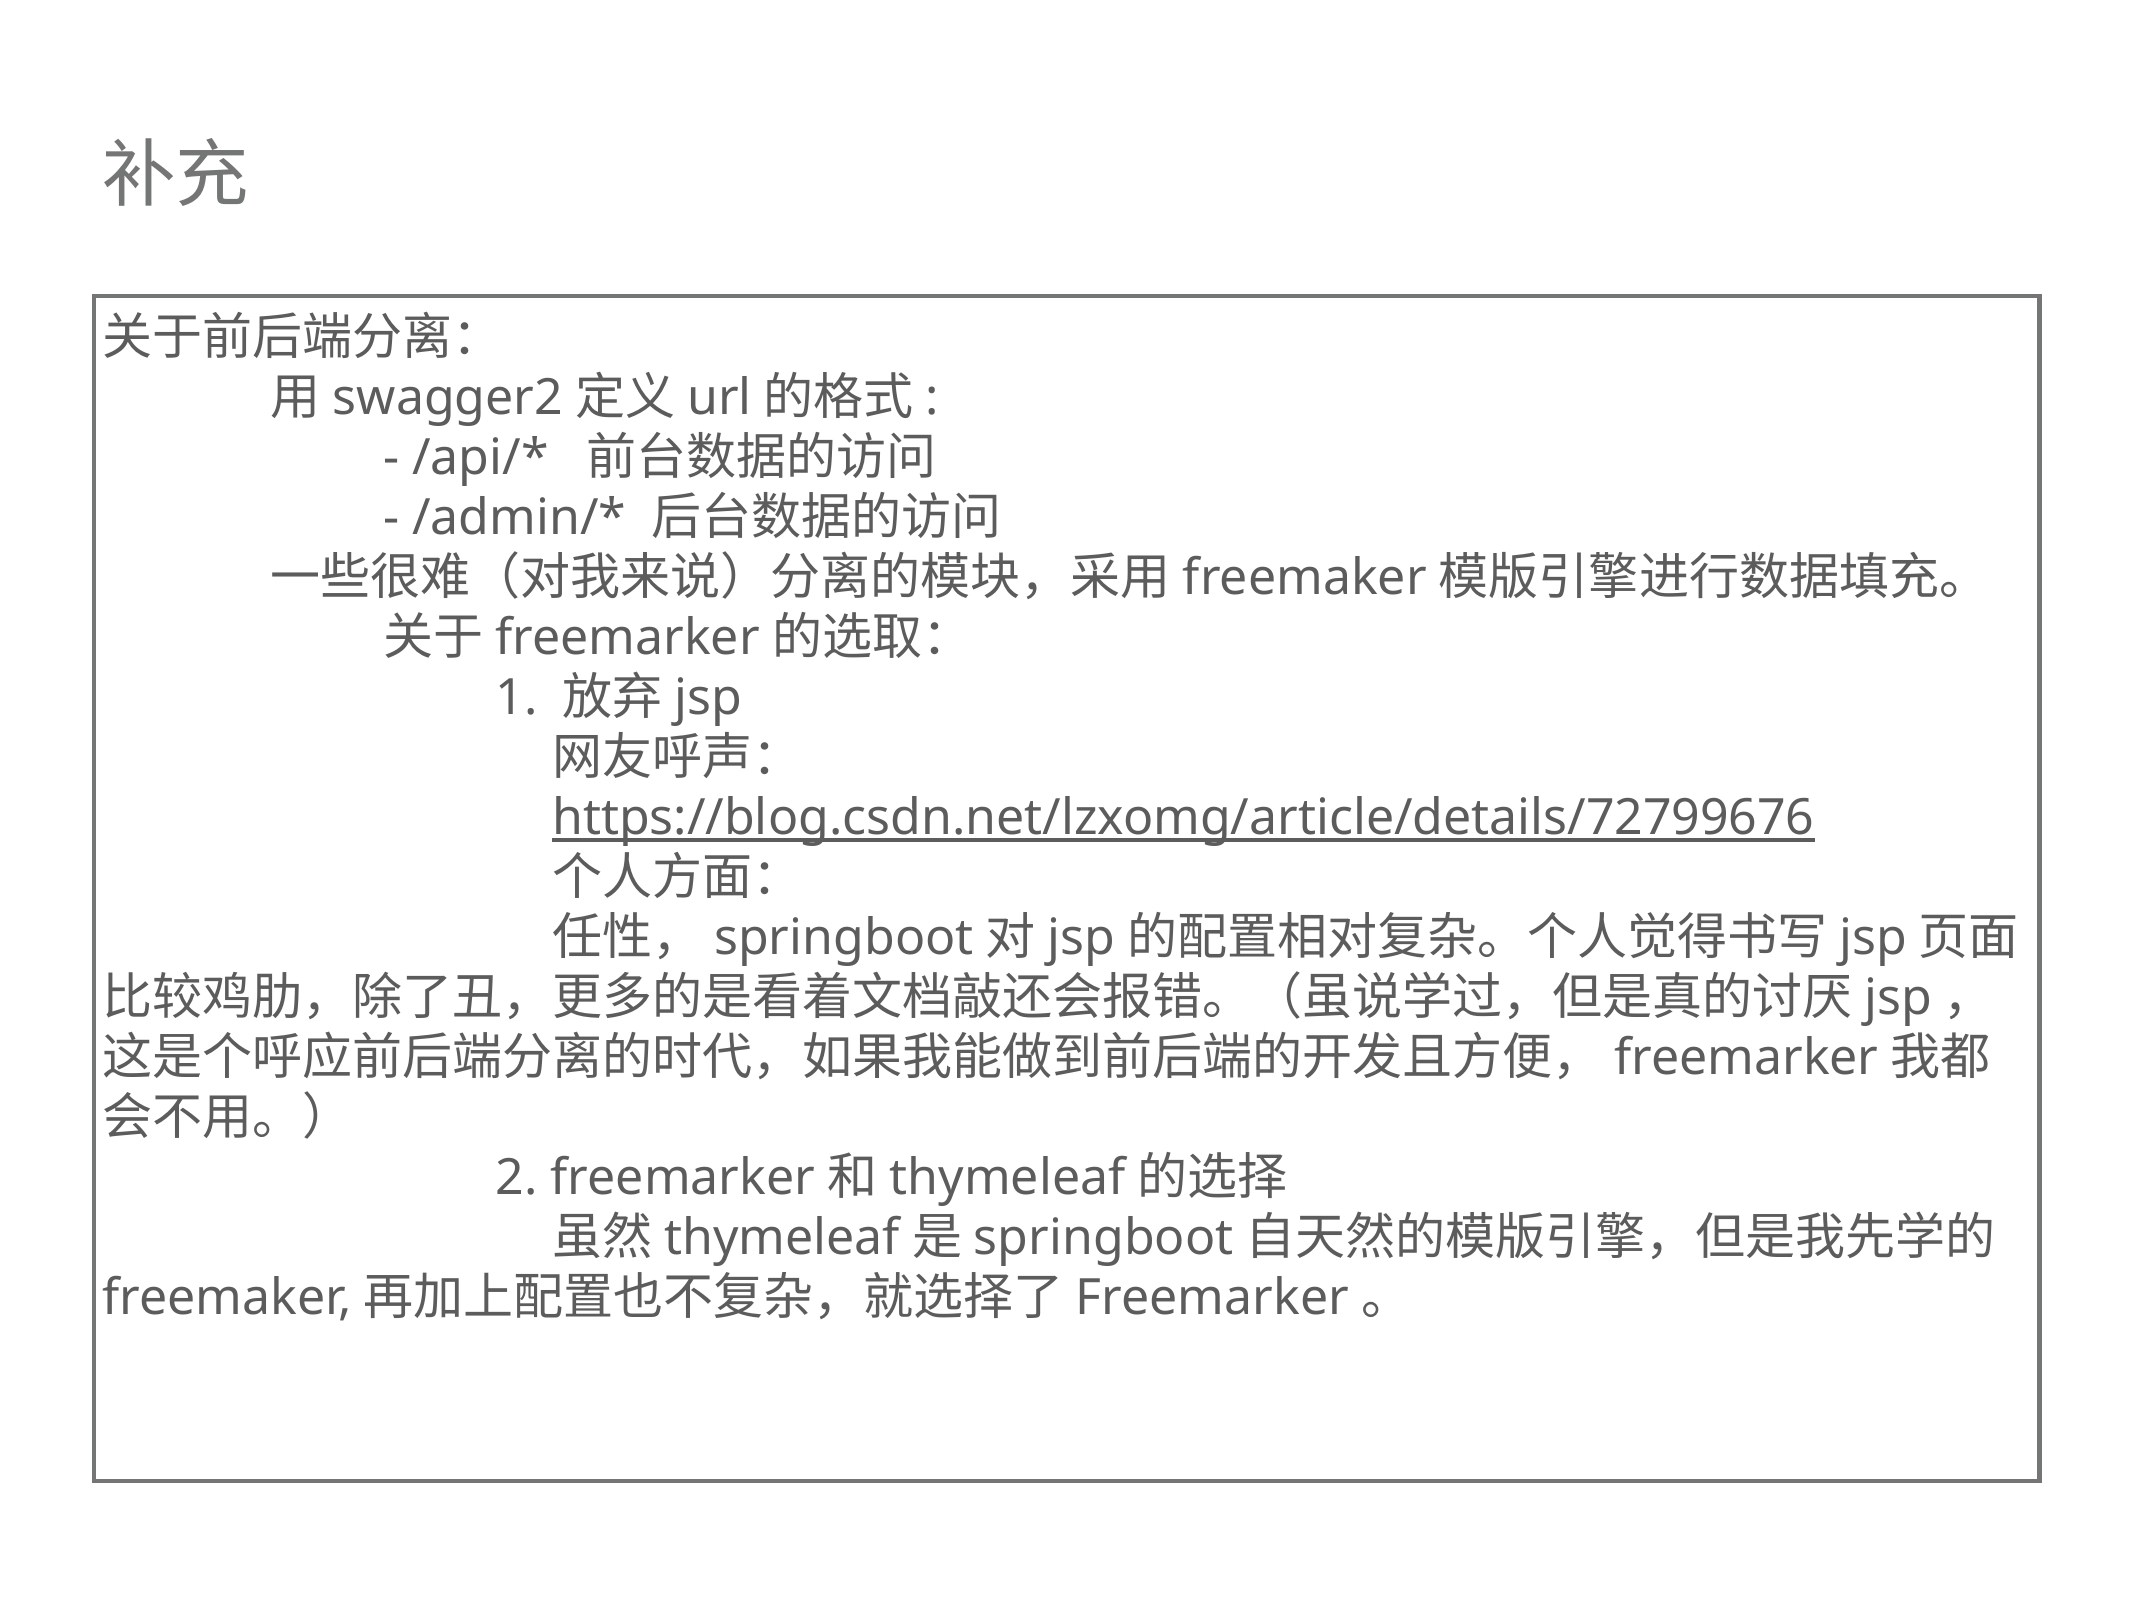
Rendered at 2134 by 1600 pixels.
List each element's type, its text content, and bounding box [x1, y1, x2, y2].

title 补充 [93, 118, 2041, 238]
list 关于前后端分离： 用swagger2定义url的格式: - /api/* 前台数据的访问 - /admin/* 后台数据的访问 一些很难（对我来说）分离的模块，采用freemaker模版引擎进行数据填充。 关于freemarker的选取： 1. 放弃jsp 网友呼声： https://blog.csdn.net/lzxomg/article/details/72799676 个人方面： 任性，springboot对jsp的配置相对复杂。个人觉得书写jsp页面比较鸡肋，除了丑，更多的是看着文档敲还会报错。（虽说学过，但是真的讨厌jsp，这是个呼应前后端分离的时代，如果我能做到前后端的开发且方便，freemarker我都会不用。） 2. freemarker和thymeleaf的选择 虽然thymeleaf是springboot自天然的模版引擎，但是我先学的freemaker,再加上配置也不复杂，就选择了Freemarker。 [93, 295, 2041, 1482]
